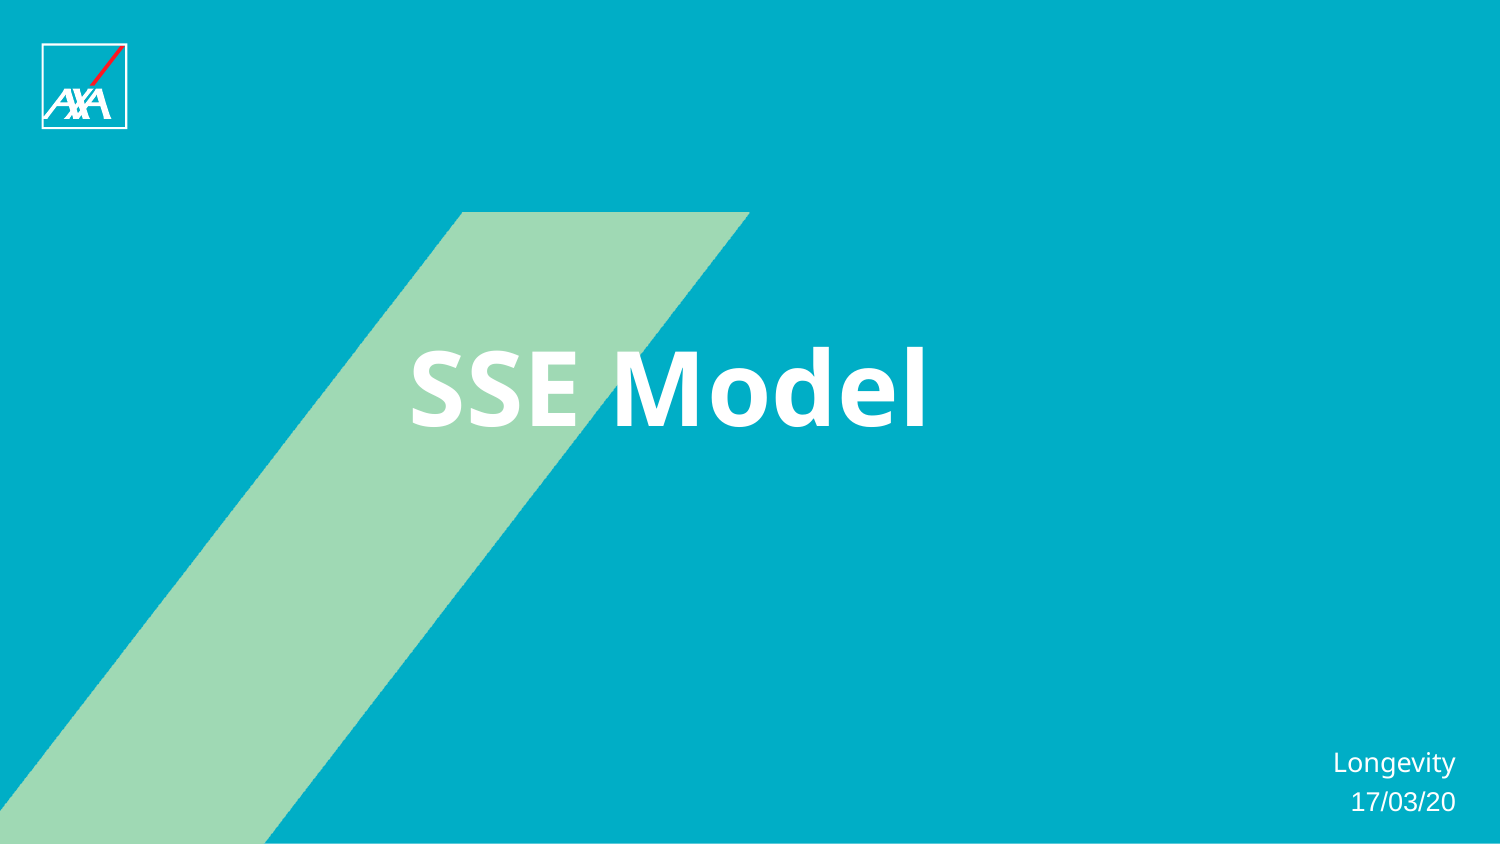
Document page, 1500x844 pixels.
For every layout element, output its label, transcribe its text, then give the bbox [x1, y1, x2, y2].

list Longevity [1026, 739, 1469, 784]
subtitle 17/03/20 [1026, 784, 1469, 825]
title SSE Model [225, 315, 1481, 683]
picture [0, 212, 750, 844]
